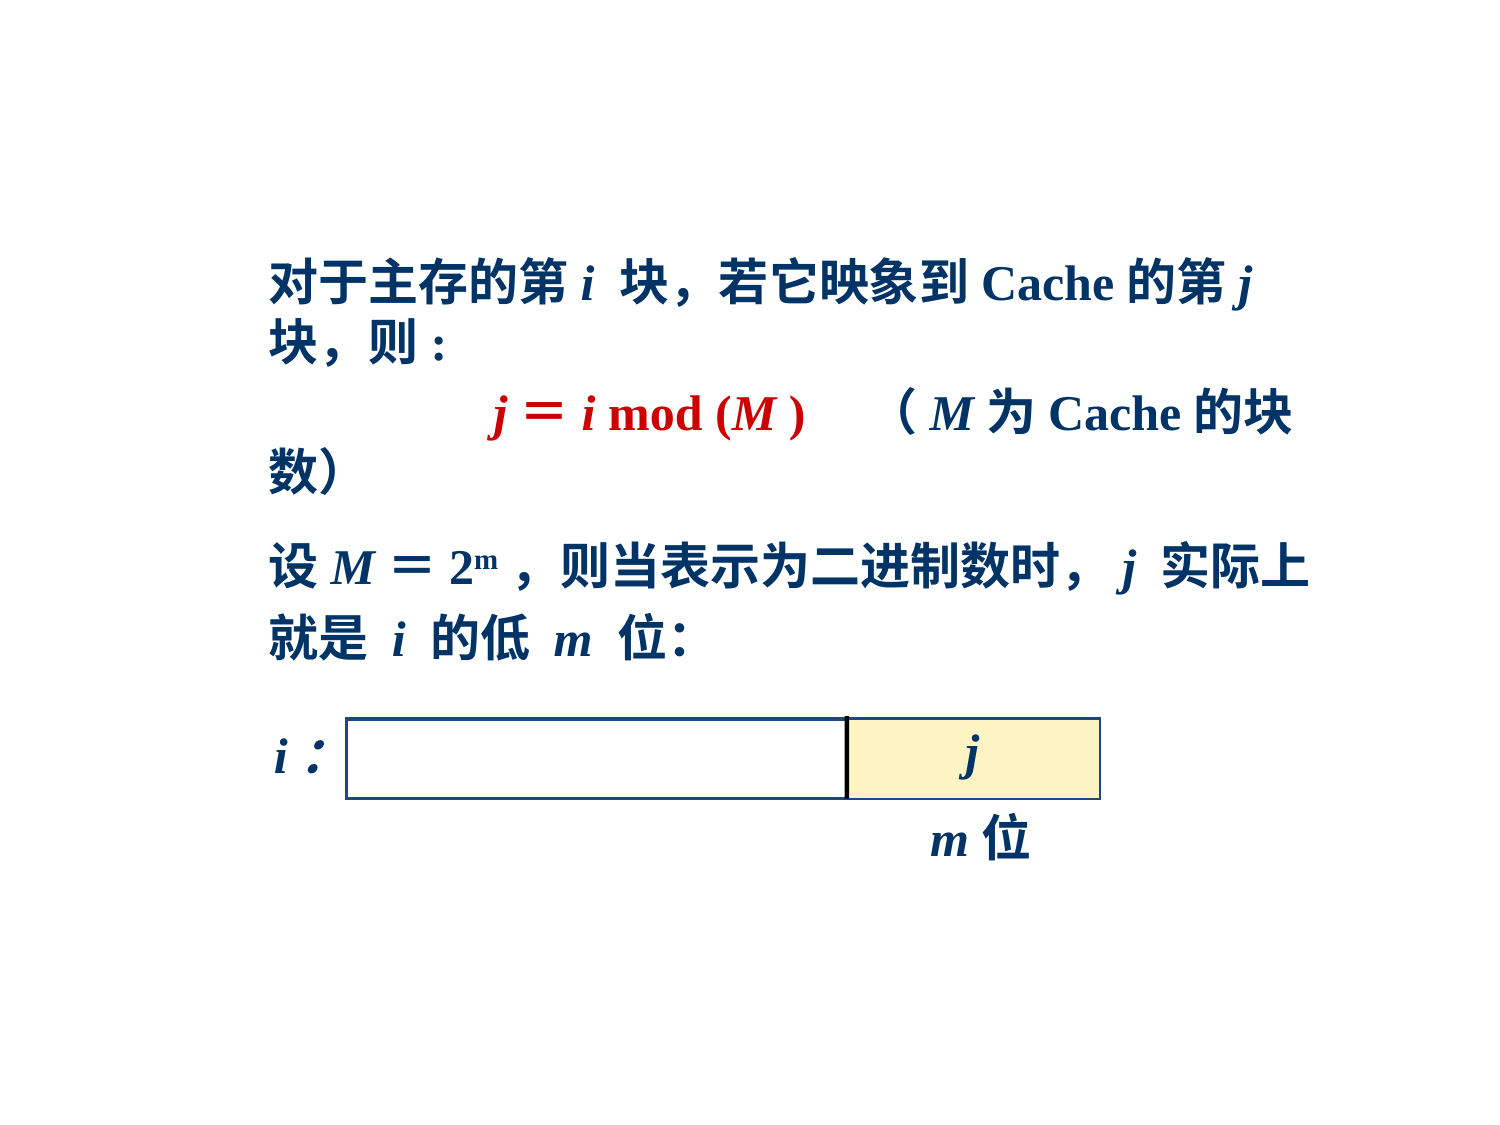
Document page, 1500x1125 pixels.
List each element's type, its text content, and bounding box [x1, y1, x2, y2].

text_box 设M＝2m，则当表示为二进制数时，j 实际上就是 i 的低 m 位： [253, 515, 1353, 674]
text_box 对于主存的第i 块，若它映象到Cache的第j块，则: j＝i mod (M ) （M为Cache的块数） [253, 243, 1329, 509]
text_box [258, 711, 1100, 882]
